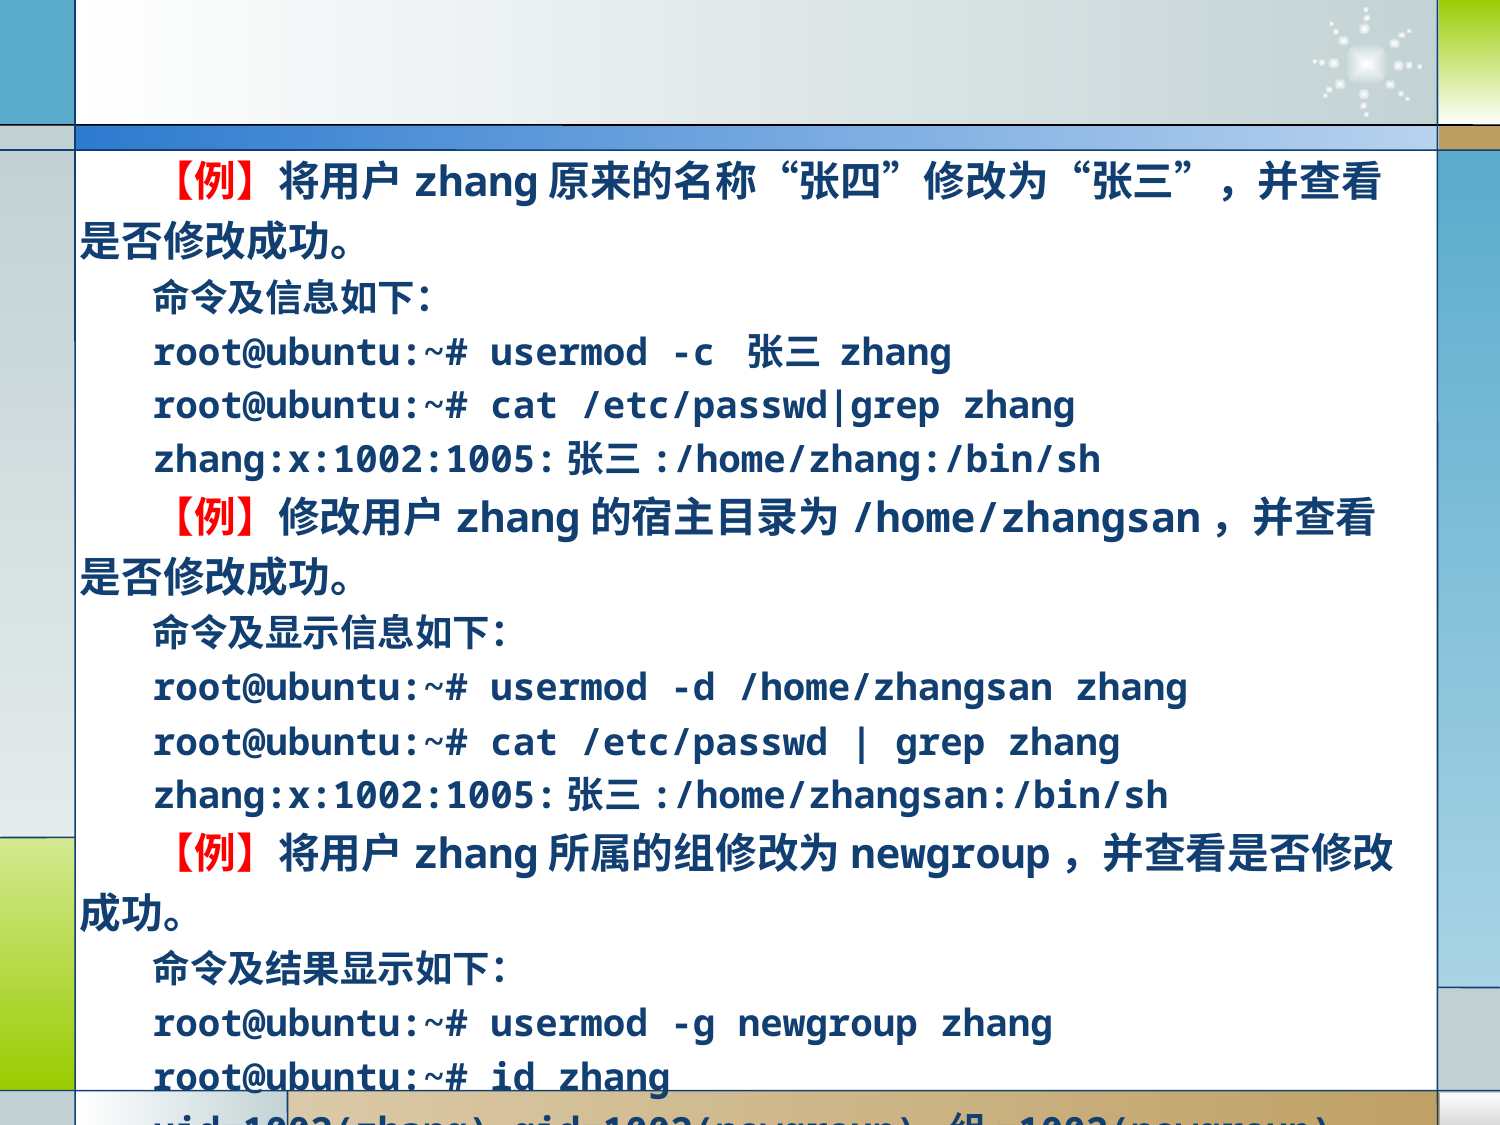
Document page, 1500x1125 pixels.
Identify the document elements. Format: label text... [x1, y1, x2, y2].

text_box 【例】将用户zhang原来的名称“张四”修改为“张三”，并查看是否修改成功。 命令及信息如下： root@ubuntu:~# usermod -c 张三 zhang root@ubuntu:~# cat /etc/passwd|grep zhang zhang:x:1002:1005:张三:/home/zhang:/bin/sh 【例】修改用户zhang的宿主目录为/home/zhangsan，并查看是否修改成功。 命令及显示信息如下： root@ubuntu:~# usermod -d /home/zhangsan zhang root@ubuntu:~# cat /etc/passwd | grep zhang zhang:x:1002:1005:张三:/home/zhangsan:/bin/sh 【例】将用户zhang所属的组修改为newgroup，并查看是否修改成功。 命令及结果显示如下： root@ubuntu:~# usermod -g newgroup zhang root@ubuntu:~# id zhang uid=1002(zhang) gid=1002(newgroup) 组=1002(newgroup) [64, 137, 1422, 1125]
